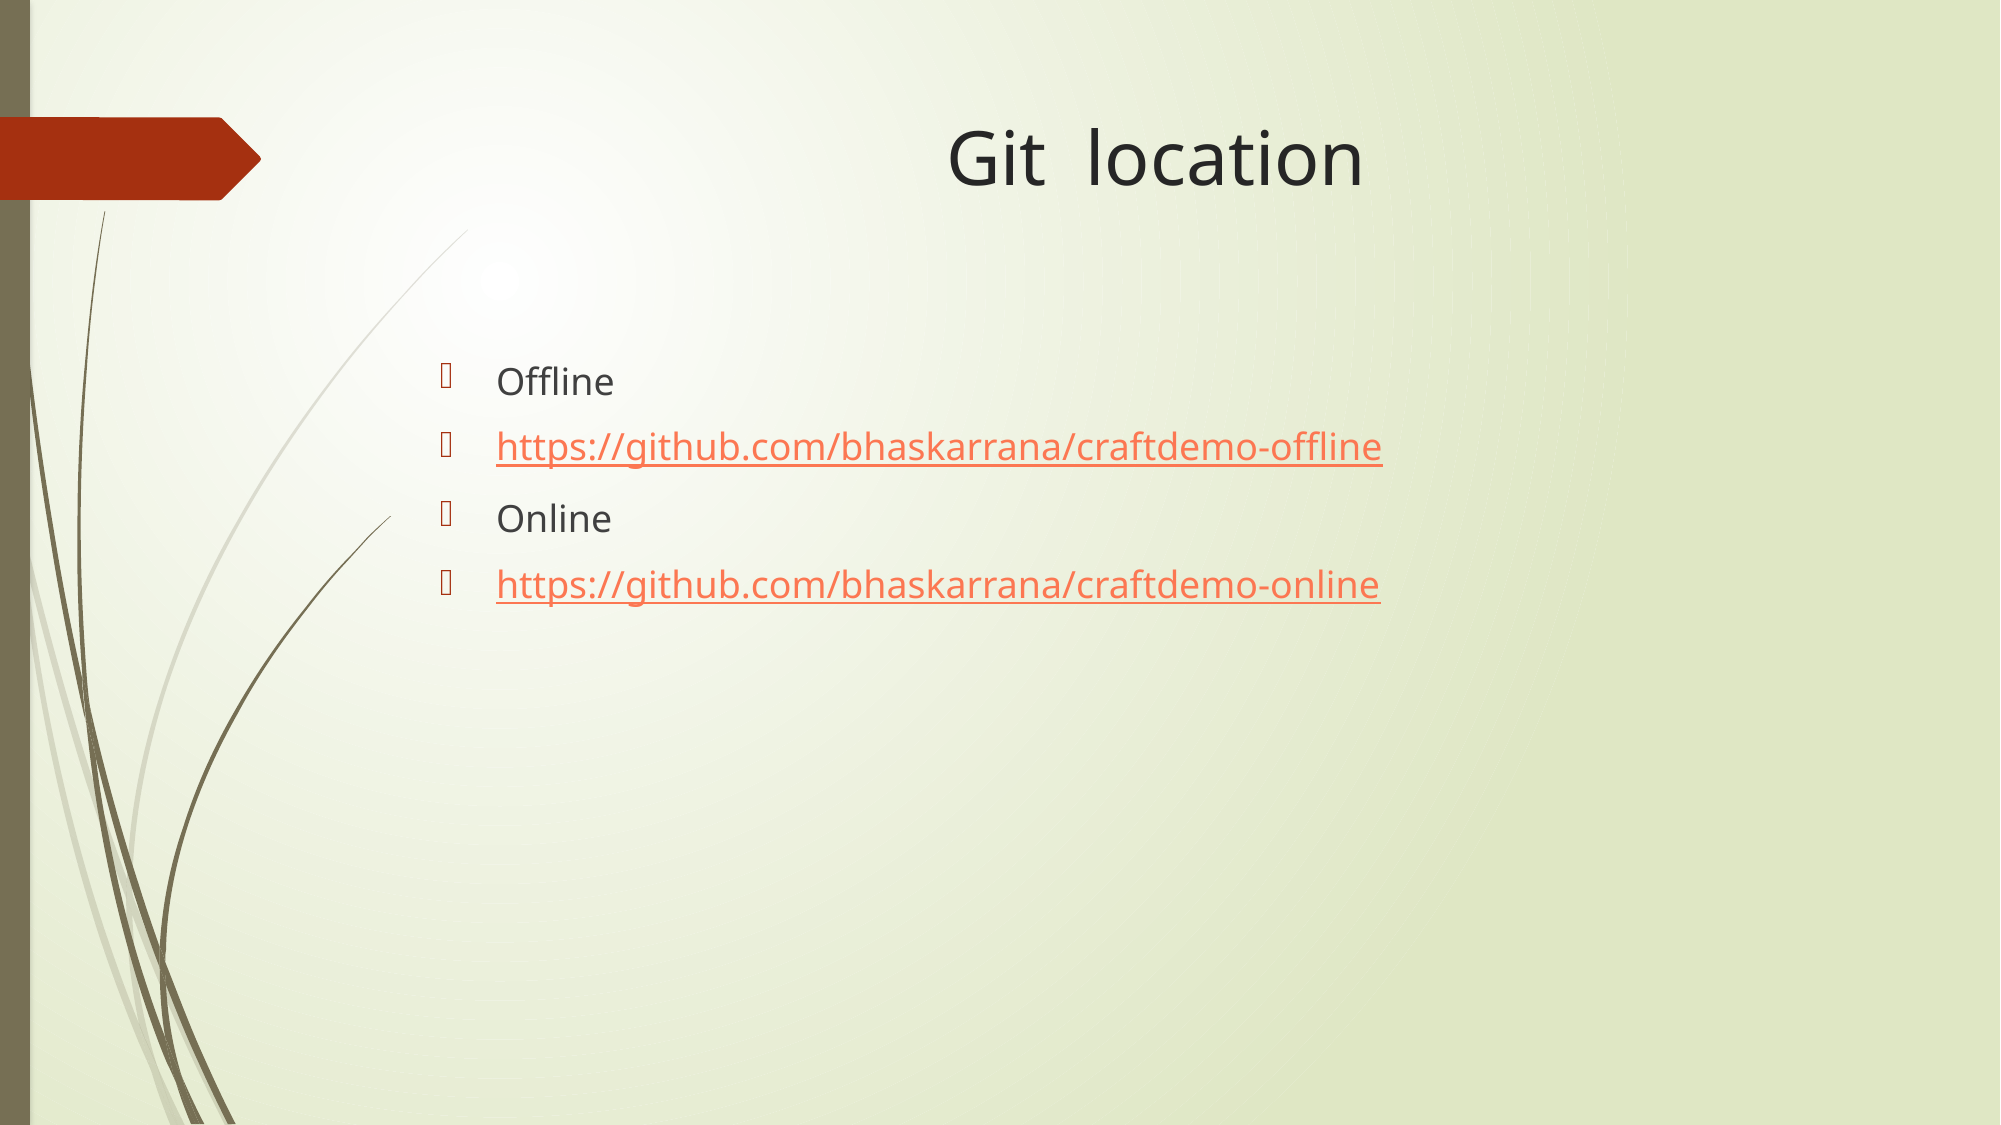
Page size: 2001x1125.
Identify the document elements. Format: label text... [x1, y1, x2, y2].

title Git location [425, 102, 1888, 313]
list Offline https://github.com/bhaskarrana/craftdemo-offline Online https://github.com/bhaskarrana/craftdemo-online [424, 350, 1888, 970]
